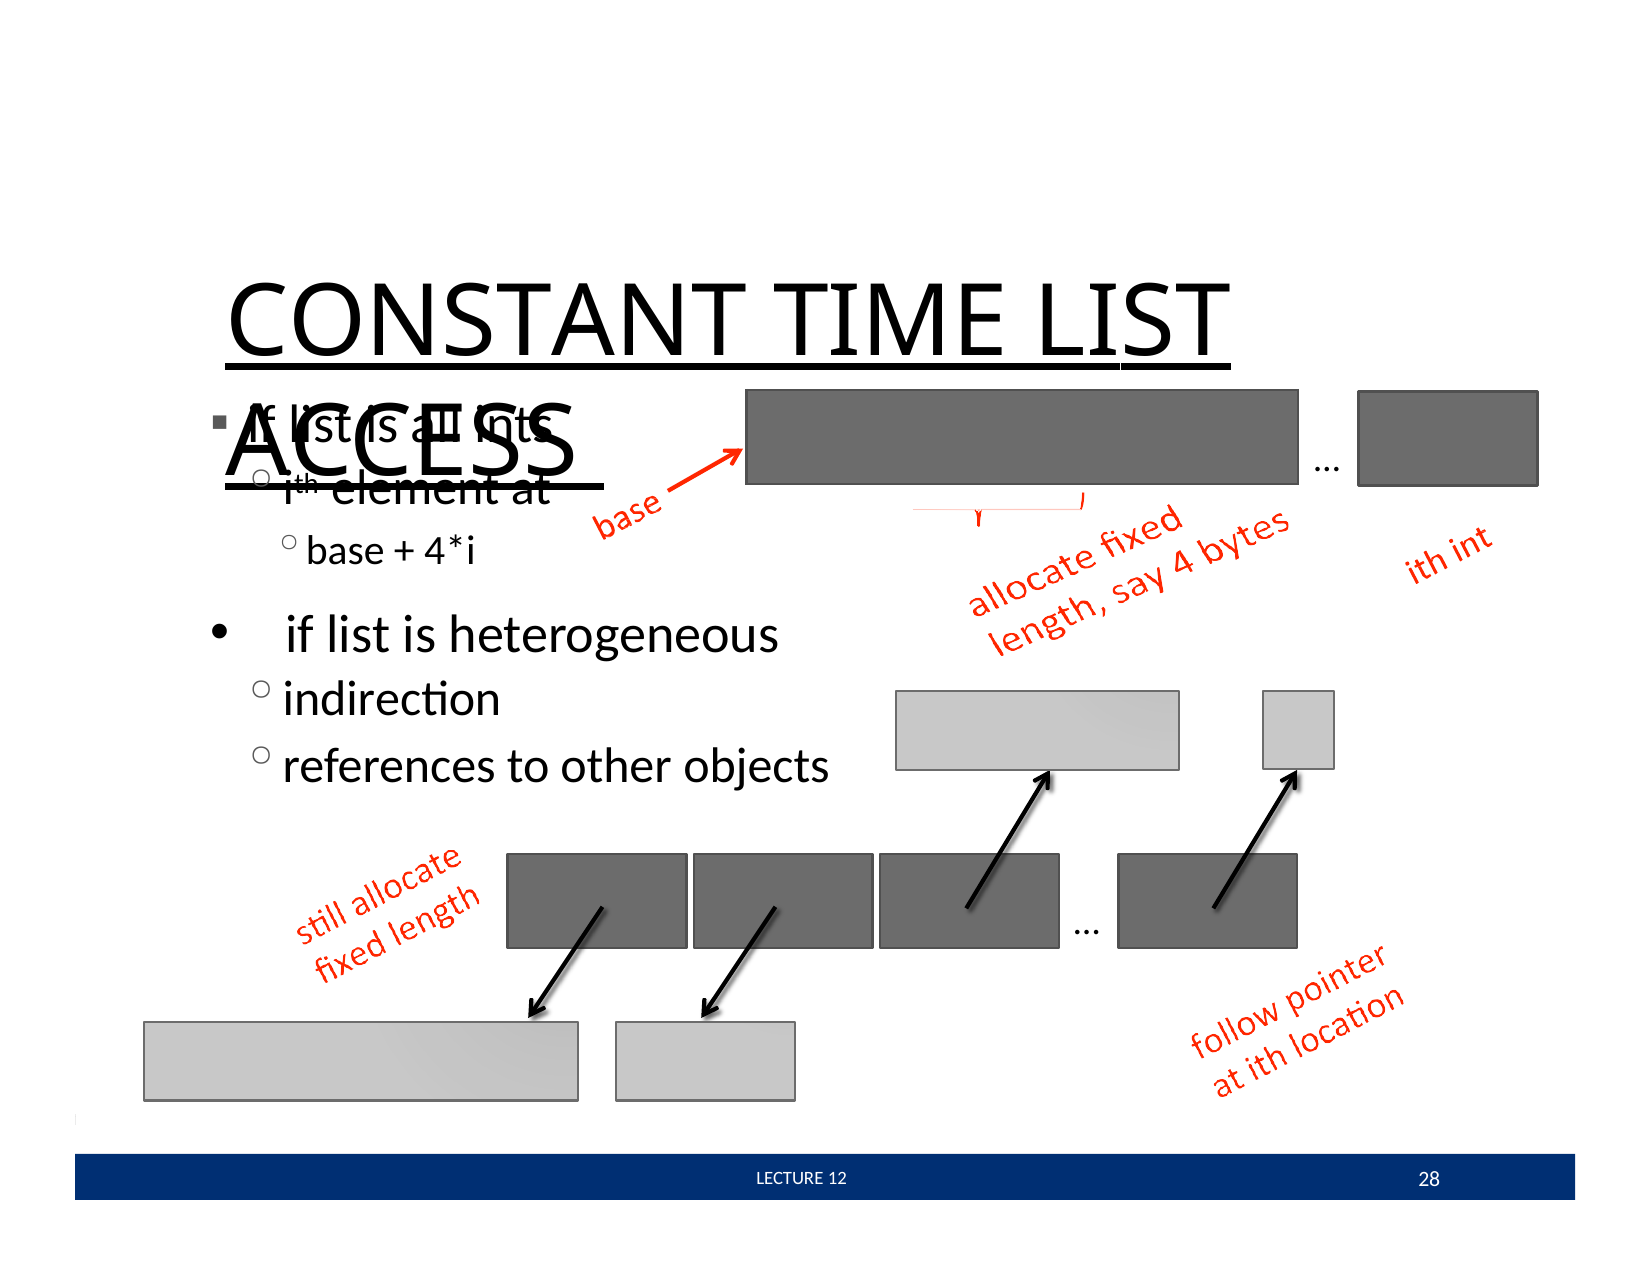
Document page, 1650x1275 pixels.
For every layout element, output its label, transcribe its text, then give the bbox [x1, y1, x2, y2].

text_box [679, 901, 788, 1021]
text_box [693, 854, 873, 949]
text_box if list is all ints ith element at base + 4*i if list is heterogeneous indirection references to other objects [208, 387, 837, 793]
text_box [507, 854, 687, 949]
text_box [1408, 567, 1419, 584]
text_box [872, 491, 1289, 656]
text_box … [1071, 896, 1102, 942]
text_box [507, 901, 615, 1046]
text_box [1459, 537, 1481, 558]
text_box [701, 998, 719, 1018]
text_box [1262, 690, 1335, 770]
text_box [528, 998, 546, 1018]
text_box [1191, 946, 1404, 1097]
text_box [1414, 559, 1432, 579]
text_box [1279, 770, 1298, 791]
text_box [880, 854, 1059, 949]
slide_number 28 [1414, 1154, 1445, 1275]
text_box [591, 449, 740, 540]
text_box [1423, 550, 1448, 575]
title CONSTANT TIME LIST ACCESS [223, 153, 1427, 496]
text_box LECTURE 12 [750, 1165, 902, 1189]
text_box … [1312, 433, 1343, 479]
text_box [895, 691, 1179, 770]
text_box [1206, 748, 1325, 920]
table_header [1115, 391, 1297, 483]
table_header [929, 391, 1115, 483]
text_box [1032, 770, 1050, 791]
text_box [616, 1021, 795, 1101]
text_box [1358, 391, 1538, 486]
text_box [960, 770, 1077, 920]
text_box [1452, 544, 1463, 562]
text_box [1475, 527, 1493, 548]
text_box [297, 850, 480, 983]
table_header [748, 391, 929, 483]
text_box [144, 1021, 579, 1101]
text_box [1118, 854, 1298, 949]
